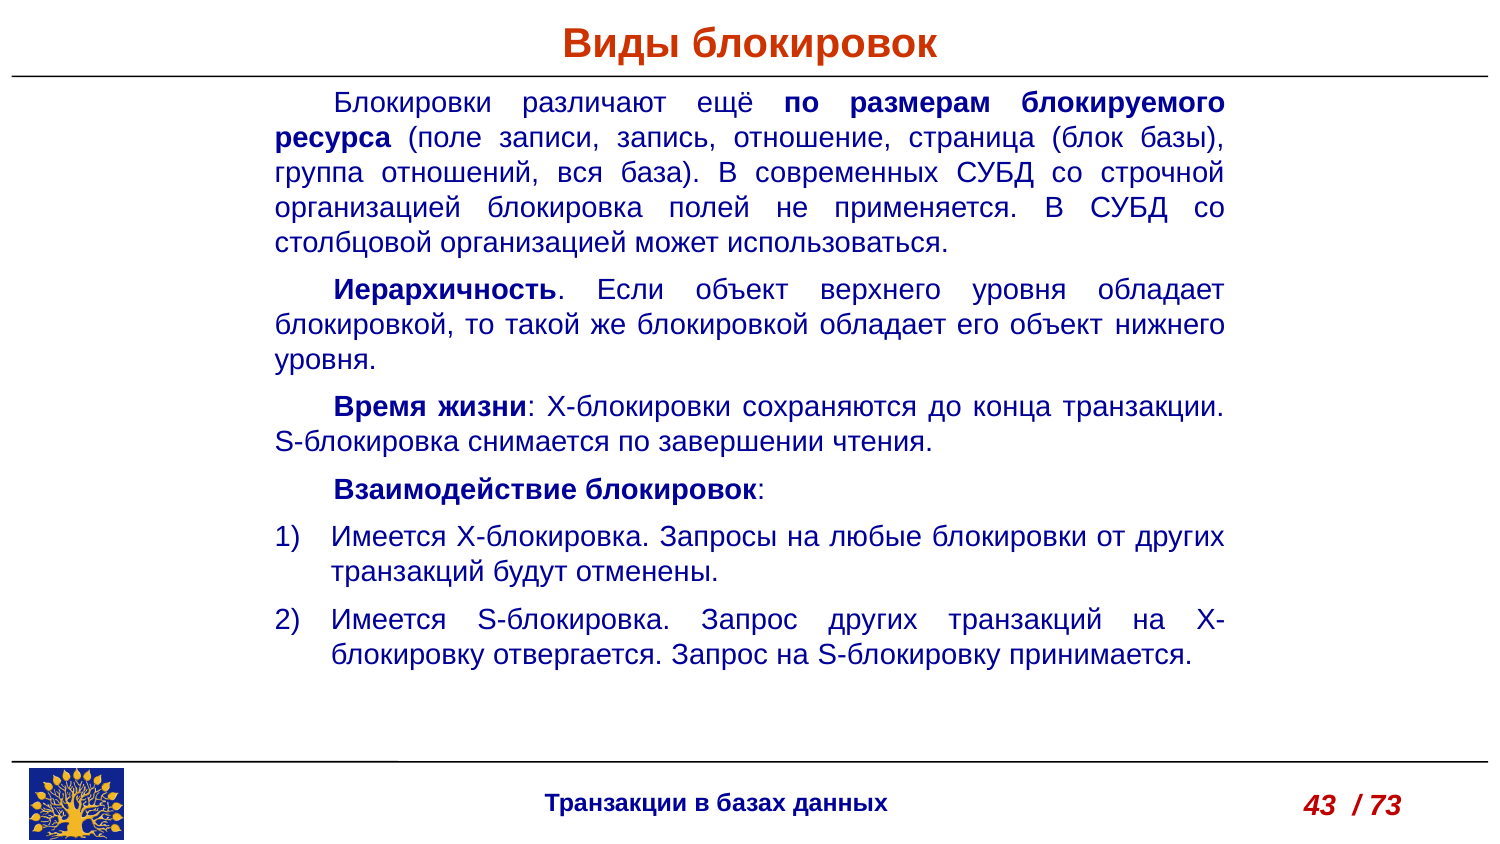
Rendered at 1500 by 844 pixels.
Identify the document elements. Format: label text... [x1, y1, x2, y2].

picture [29, 768, 124, 840]
text_box Блокировки различают ещё по размерам блокируемого ресурса (поле записи, запись, отношение, страница (блок базы), группа отношений, вся база). В современных СУБД со строчной организацией блокировка полей не применяется. В СУБД со столбцовой организацией может использоваться. Иерархичность. Если объект верхнего уровня обладает блокировкой, то такой же блокировкой обладает его объект нижнего уровня. Время жизни: X-блокировки сохраняются до конца транзакции. S-блокировка снимается по завершении чтения. Взаимодействие блокировок: Имеется X-блокировка. Запросы на любые блокировки от других транзакций будут отменены. Имеется S-блокировка. Запрос других транзакций на X-блокировку отвергается. Запрос на S-блокировку принимается. [259, 75, 1241, 678]
text_box Виды блокировок [0, 8, 1500, 76]
